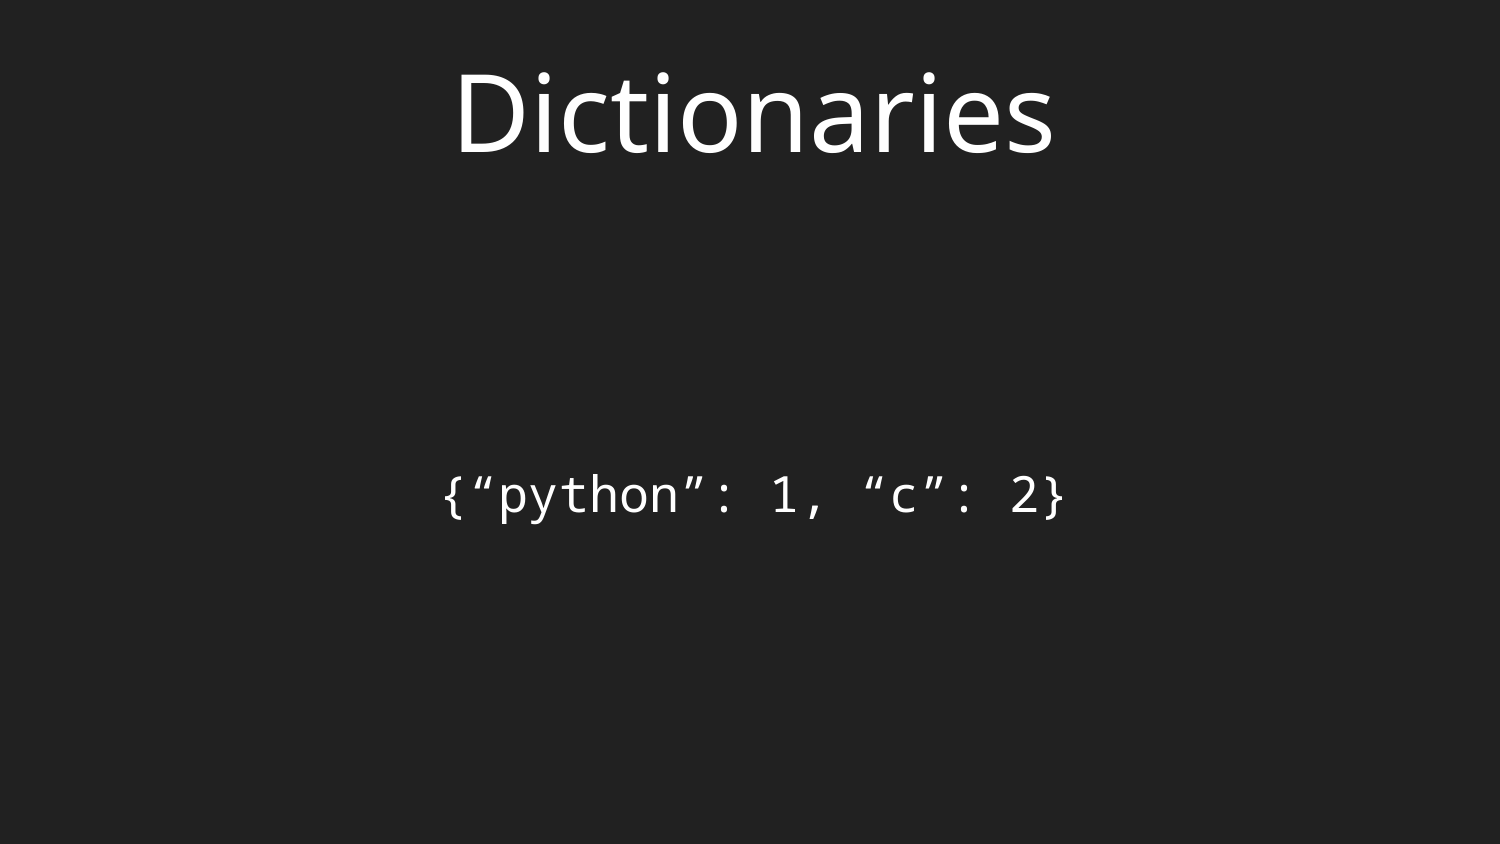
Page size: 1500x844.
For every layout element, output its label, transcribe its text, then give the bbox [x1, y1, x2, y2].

title Dictionaries [55, 22, 1453, 197]
text_box {“python”: 1, “c”: 2} [77, 208, 1431, 806]
